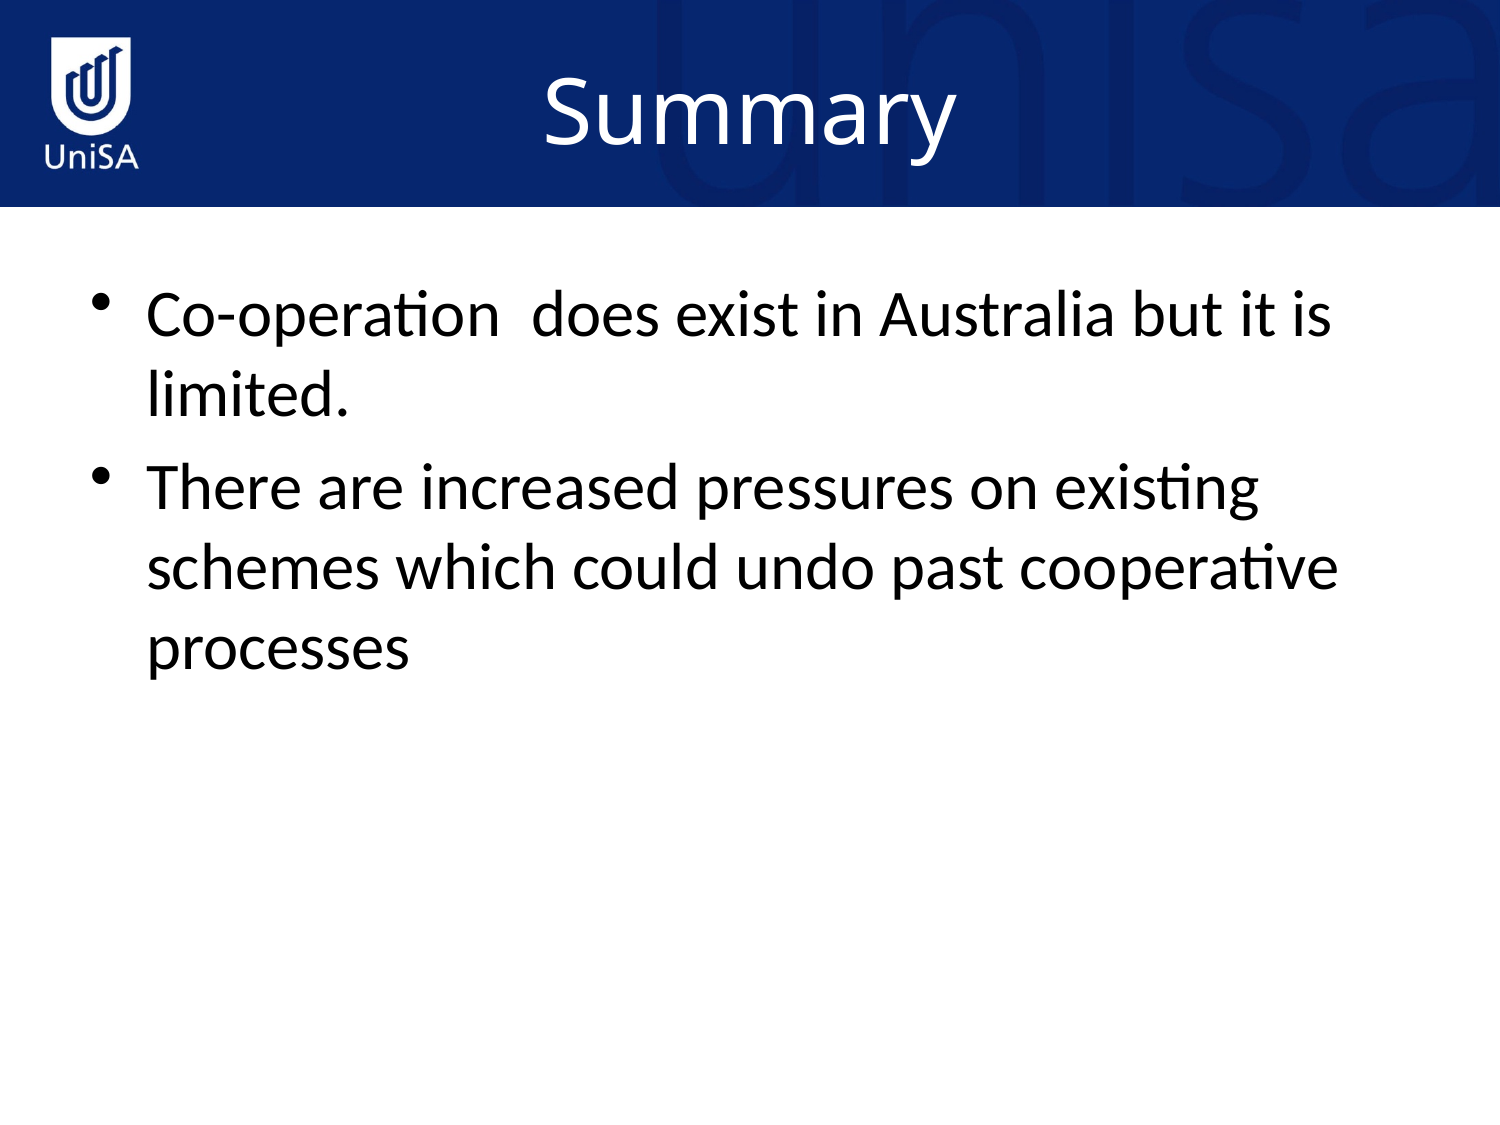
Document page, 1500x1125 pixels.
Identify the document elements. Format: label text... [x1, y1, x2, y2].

list Co-operation does exist in Australia but it is limited. There are increased pressures on existing schemes which could undo past cooperative processes [75, 262, 1425, 1005]
picture [0, 0, 1500, 207]
title Summary [75, 45, 1425, 233]
